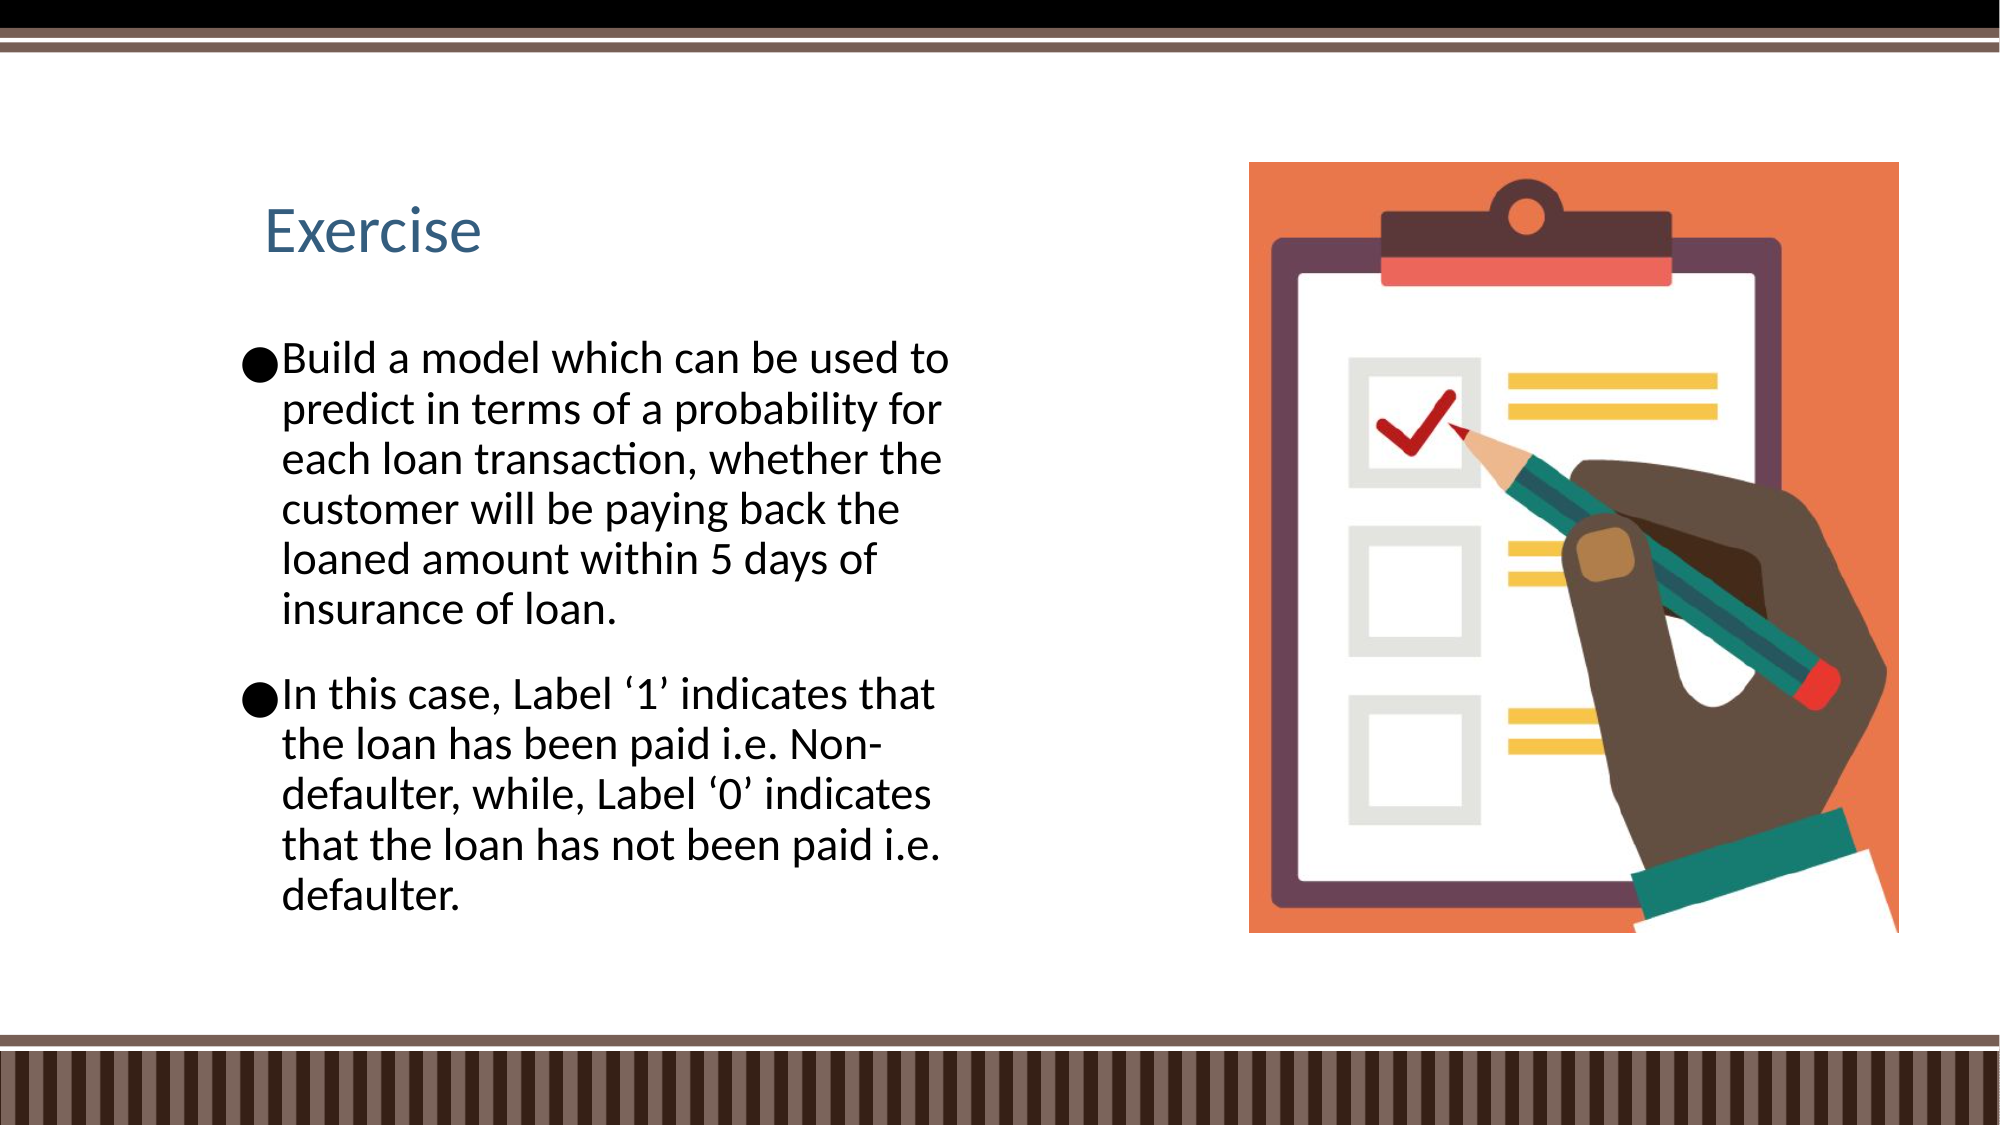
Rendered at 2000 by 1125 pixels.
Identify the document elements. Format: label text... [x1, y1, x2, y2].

title Exercise [249, 99, 1750, 275]
picture [0, 1051, 2000, 1125]
list Build a model which can be used to predict in terms of a probability for each loan transaction, whether the customer will be paying back the loaned amount within 5 days of insurance of loan. In this case, Label ‘1’ indicates that the loan has been paid i.e. Non- defaulter, while, Label ‘0’ indicates that the loan has not been paid i.e. defaulter. [224, 326, 1000, 933]
picture [1249, 162, 1899, 934]
